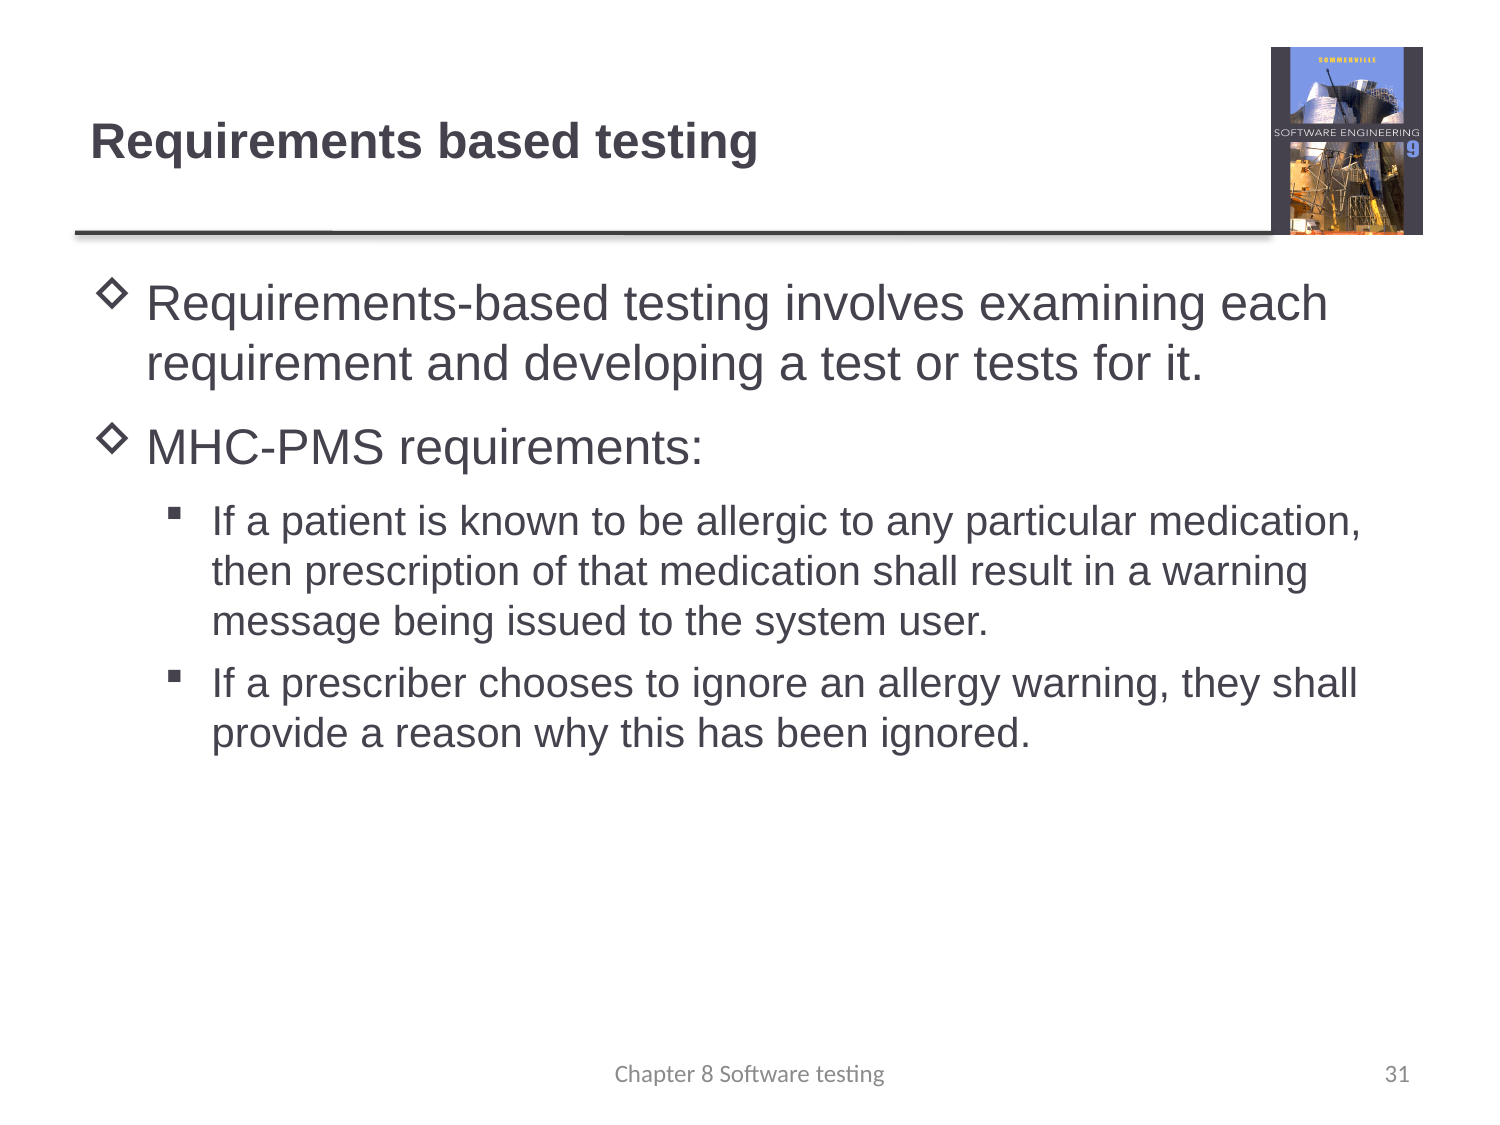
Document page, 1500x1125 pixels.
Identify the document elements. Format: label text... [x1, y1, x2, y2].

list Requirements-based testing involves examining each requirement and developing a test or tests for it. MHC-PMS requirements: If a patient is known to be allergic to any particular medication, then prescription of that medication shall result in a warning message being issued to the system user. If a prescriber chooses to ignore an allergy warning, they shall provide a reason why this has been ignored. [75, 262, 1425, 1005]
footer Chapter 8 Software testing [512, 1042, 988, 1103]
title Requirements based testing [74, 44, 1272, 233]
picture [1272, 47, 1423, 235]
slide_number 31 [1074, 1042, 1425, 1103]
